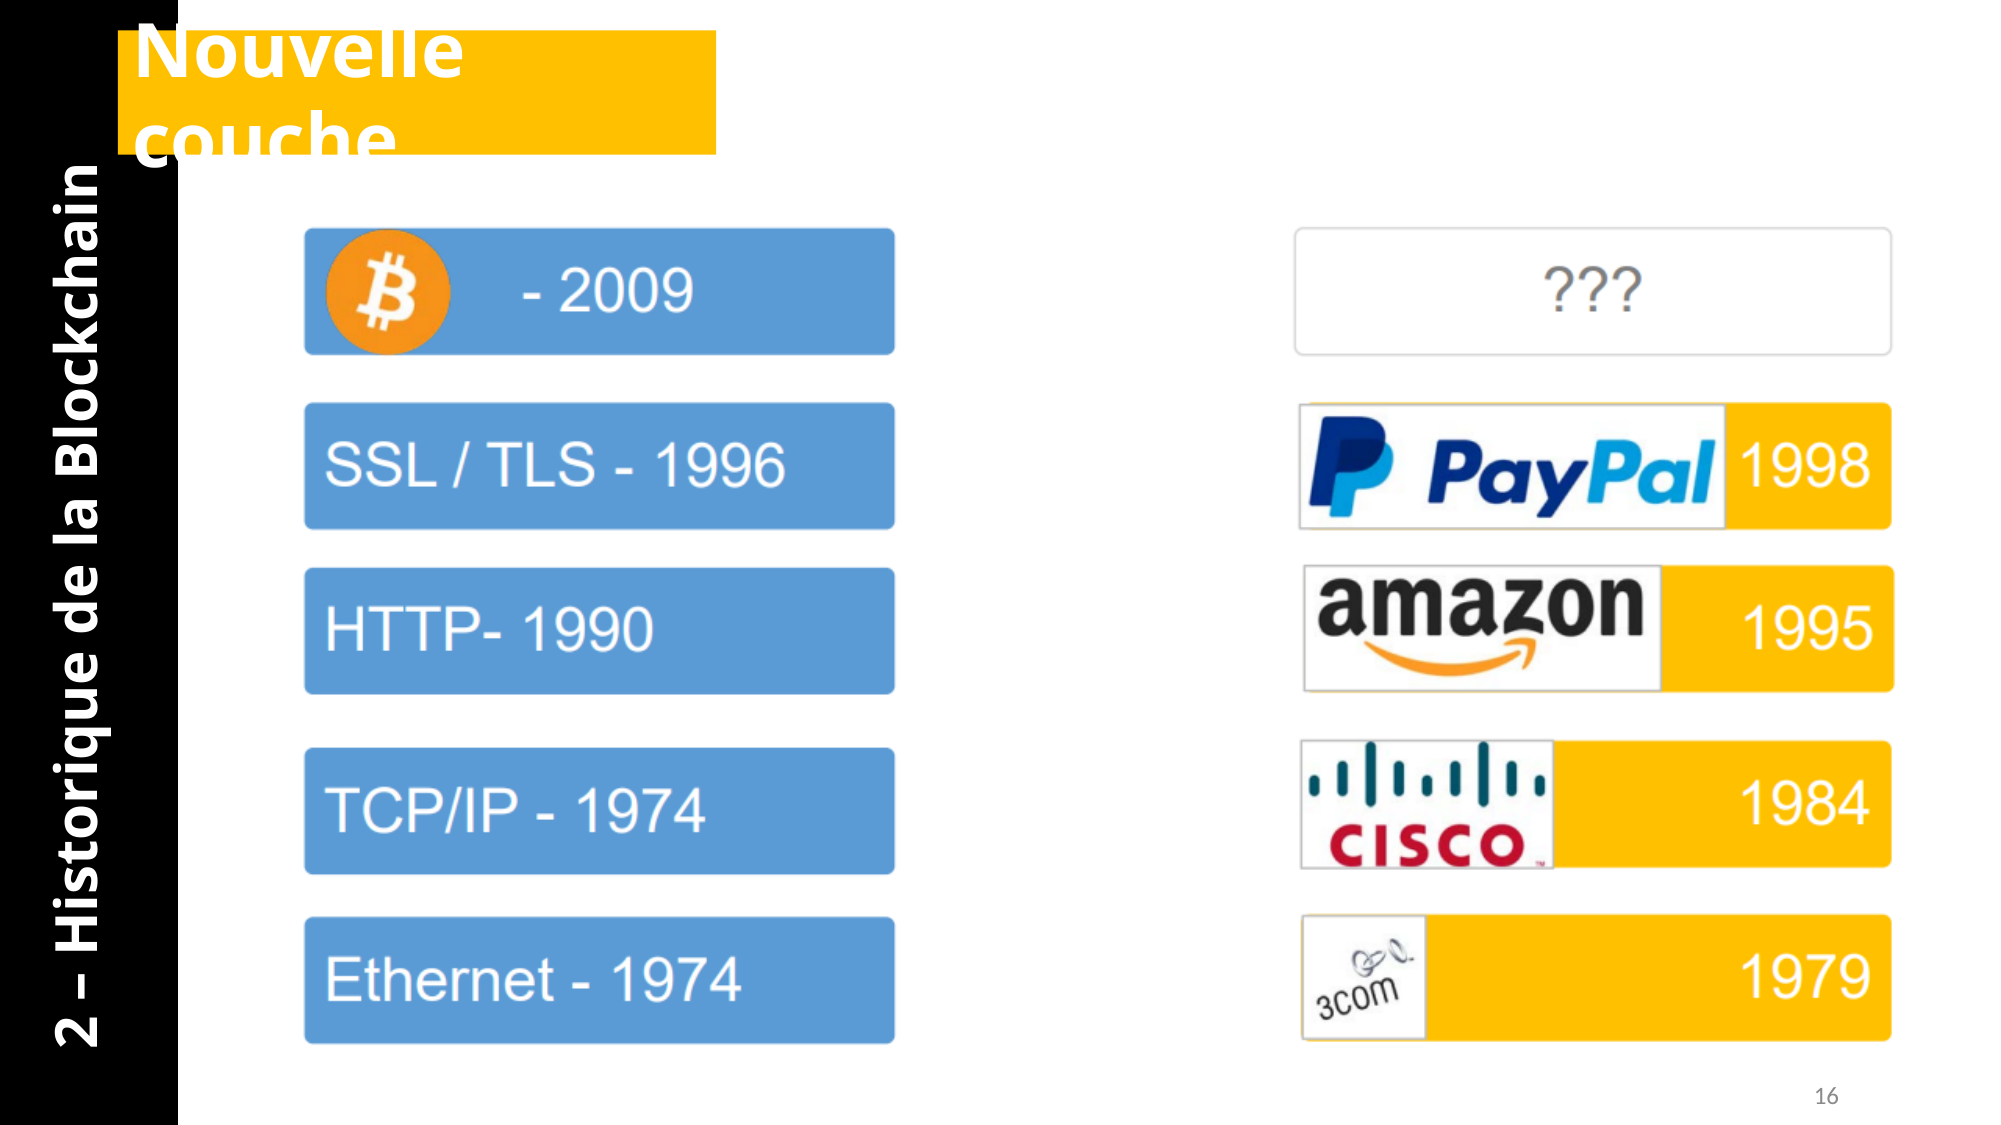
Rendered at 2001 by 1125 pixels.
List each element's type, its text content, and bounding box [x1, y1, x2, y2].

text_box [0, 0, 179, 1125]
text_box 2 – Historique de la Blockchain [32, 0, 117, 1065]
text_box Nouvelle couche [117, 29, 717, 156]
slide_number 16 [1404, 1064, 1855, 1125]
picture [260, 195, 1917, 1056]
